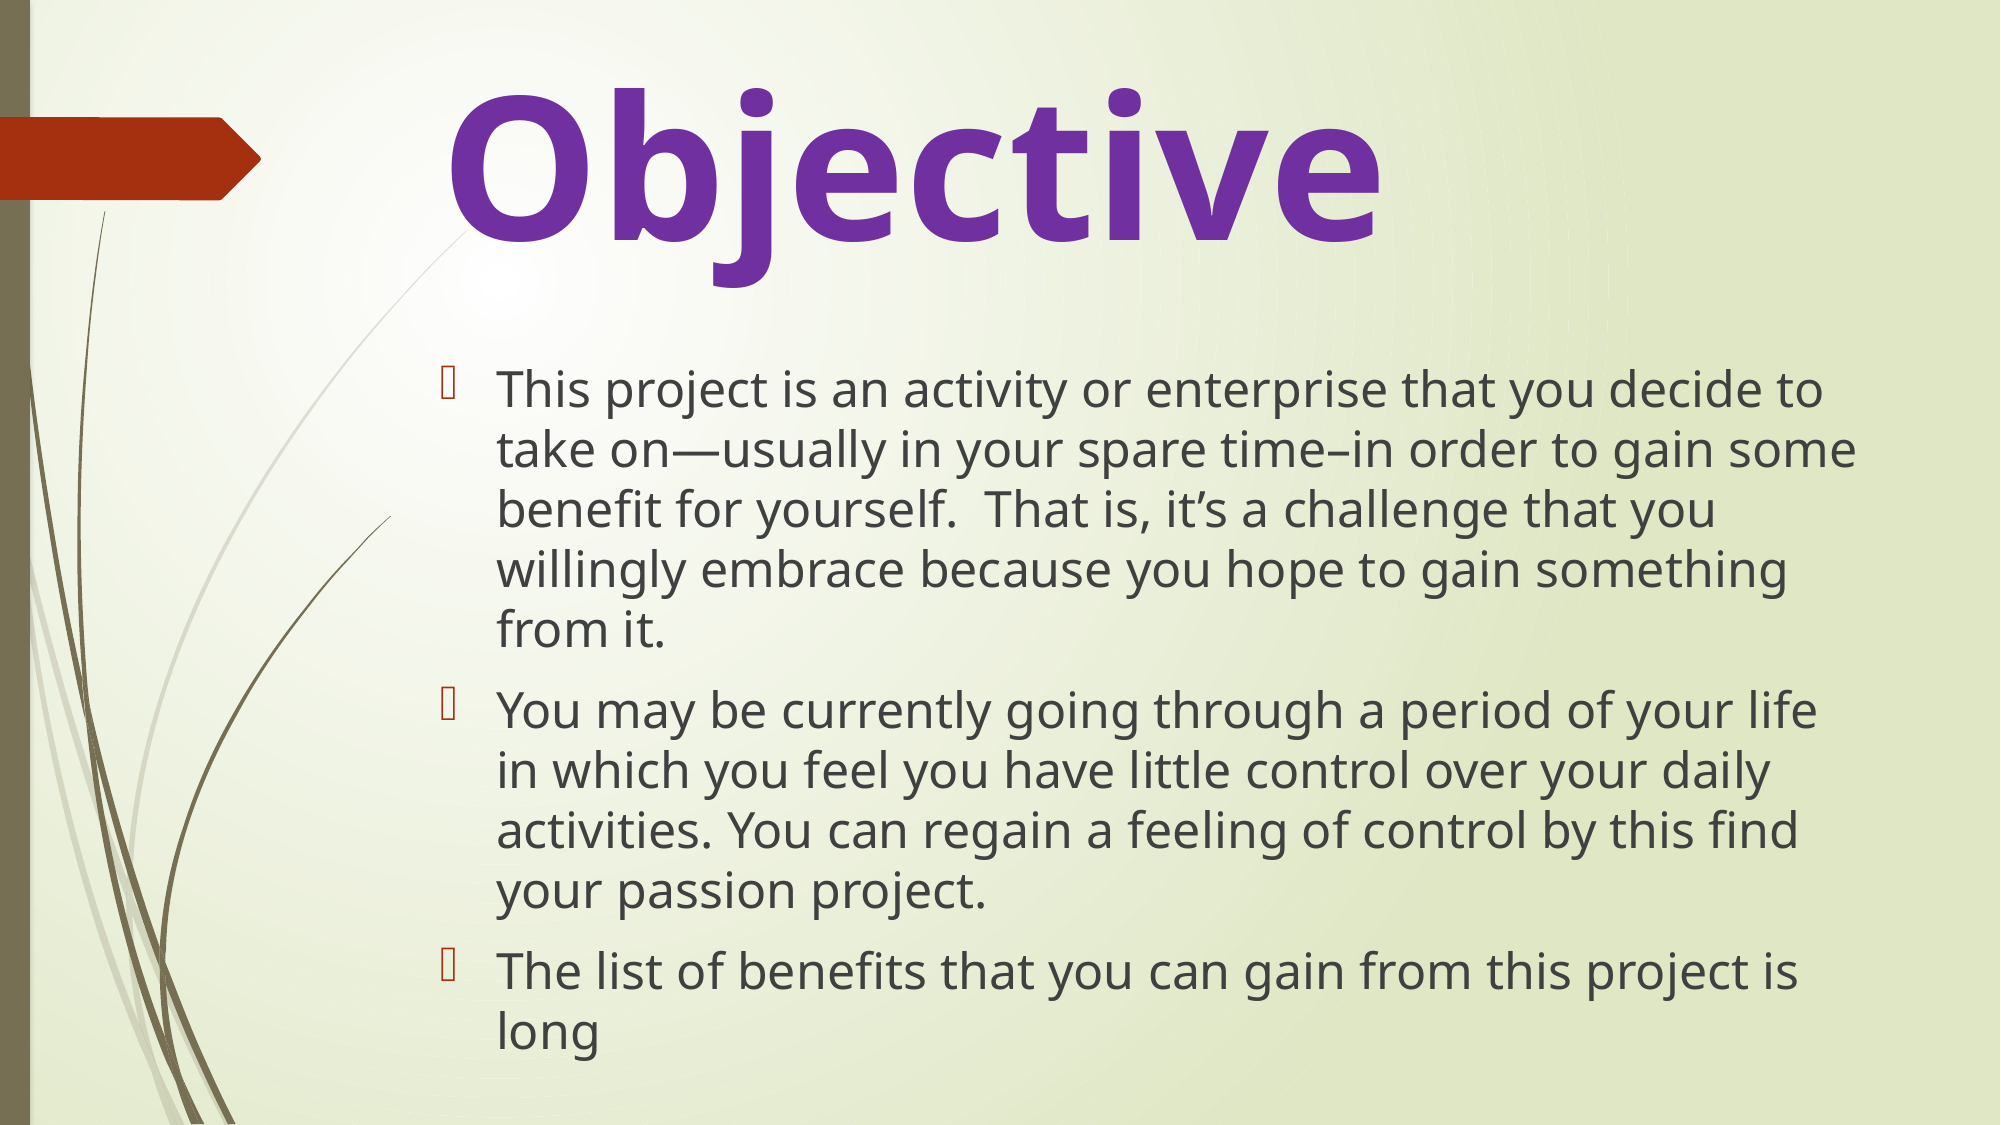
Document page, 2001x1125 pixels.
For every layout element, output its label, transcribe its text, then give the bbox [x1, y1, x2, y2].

title Objective [425, 32, 1888, 243]
list This project is an activity or enterprise that you decide to take on—usually in your spare time–in order to gain some benefit for yourself. That is, it’s a challenge that you willingly embrace because you hope to gain something from it. You may be currently going through a period of your life in which you feel you have little control over your daily activities. You can regain a feeling of control by this find your passion project. The list of benefits that you can gain from this project is long [424, 350, 1888, 1086]
